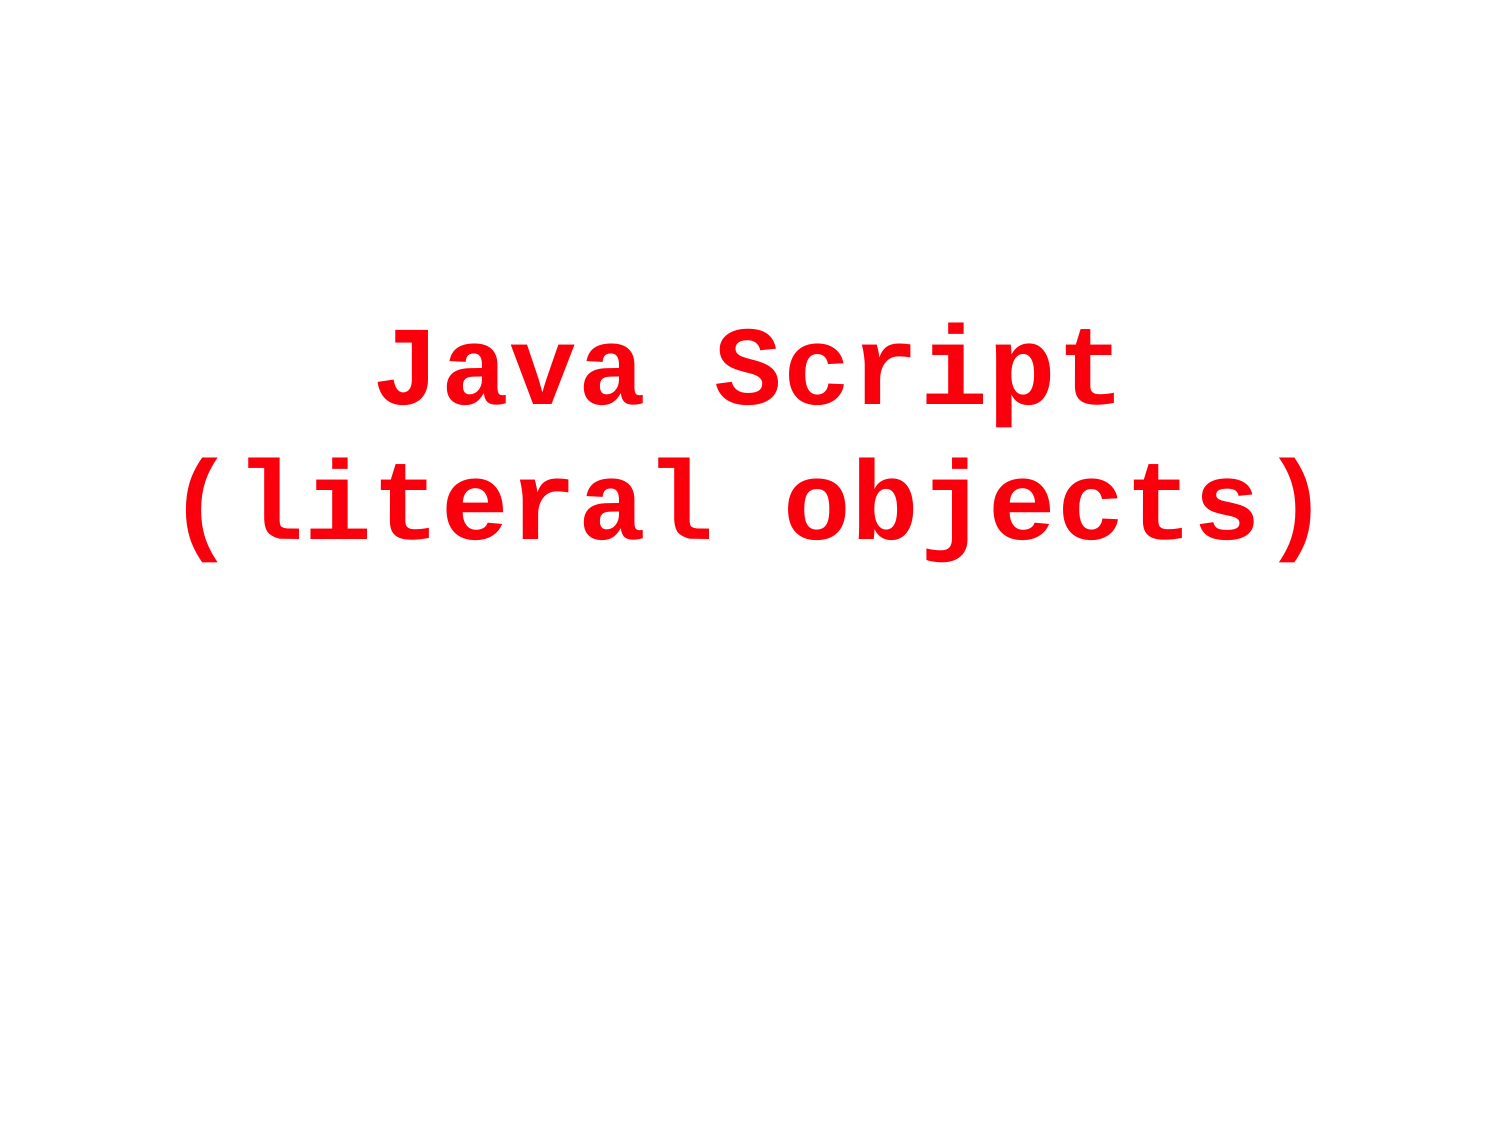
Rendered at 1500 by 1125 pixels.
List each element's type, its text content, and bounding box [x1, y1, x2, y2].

title Java Script (literal objects) [29, 160, 1471, 693]
